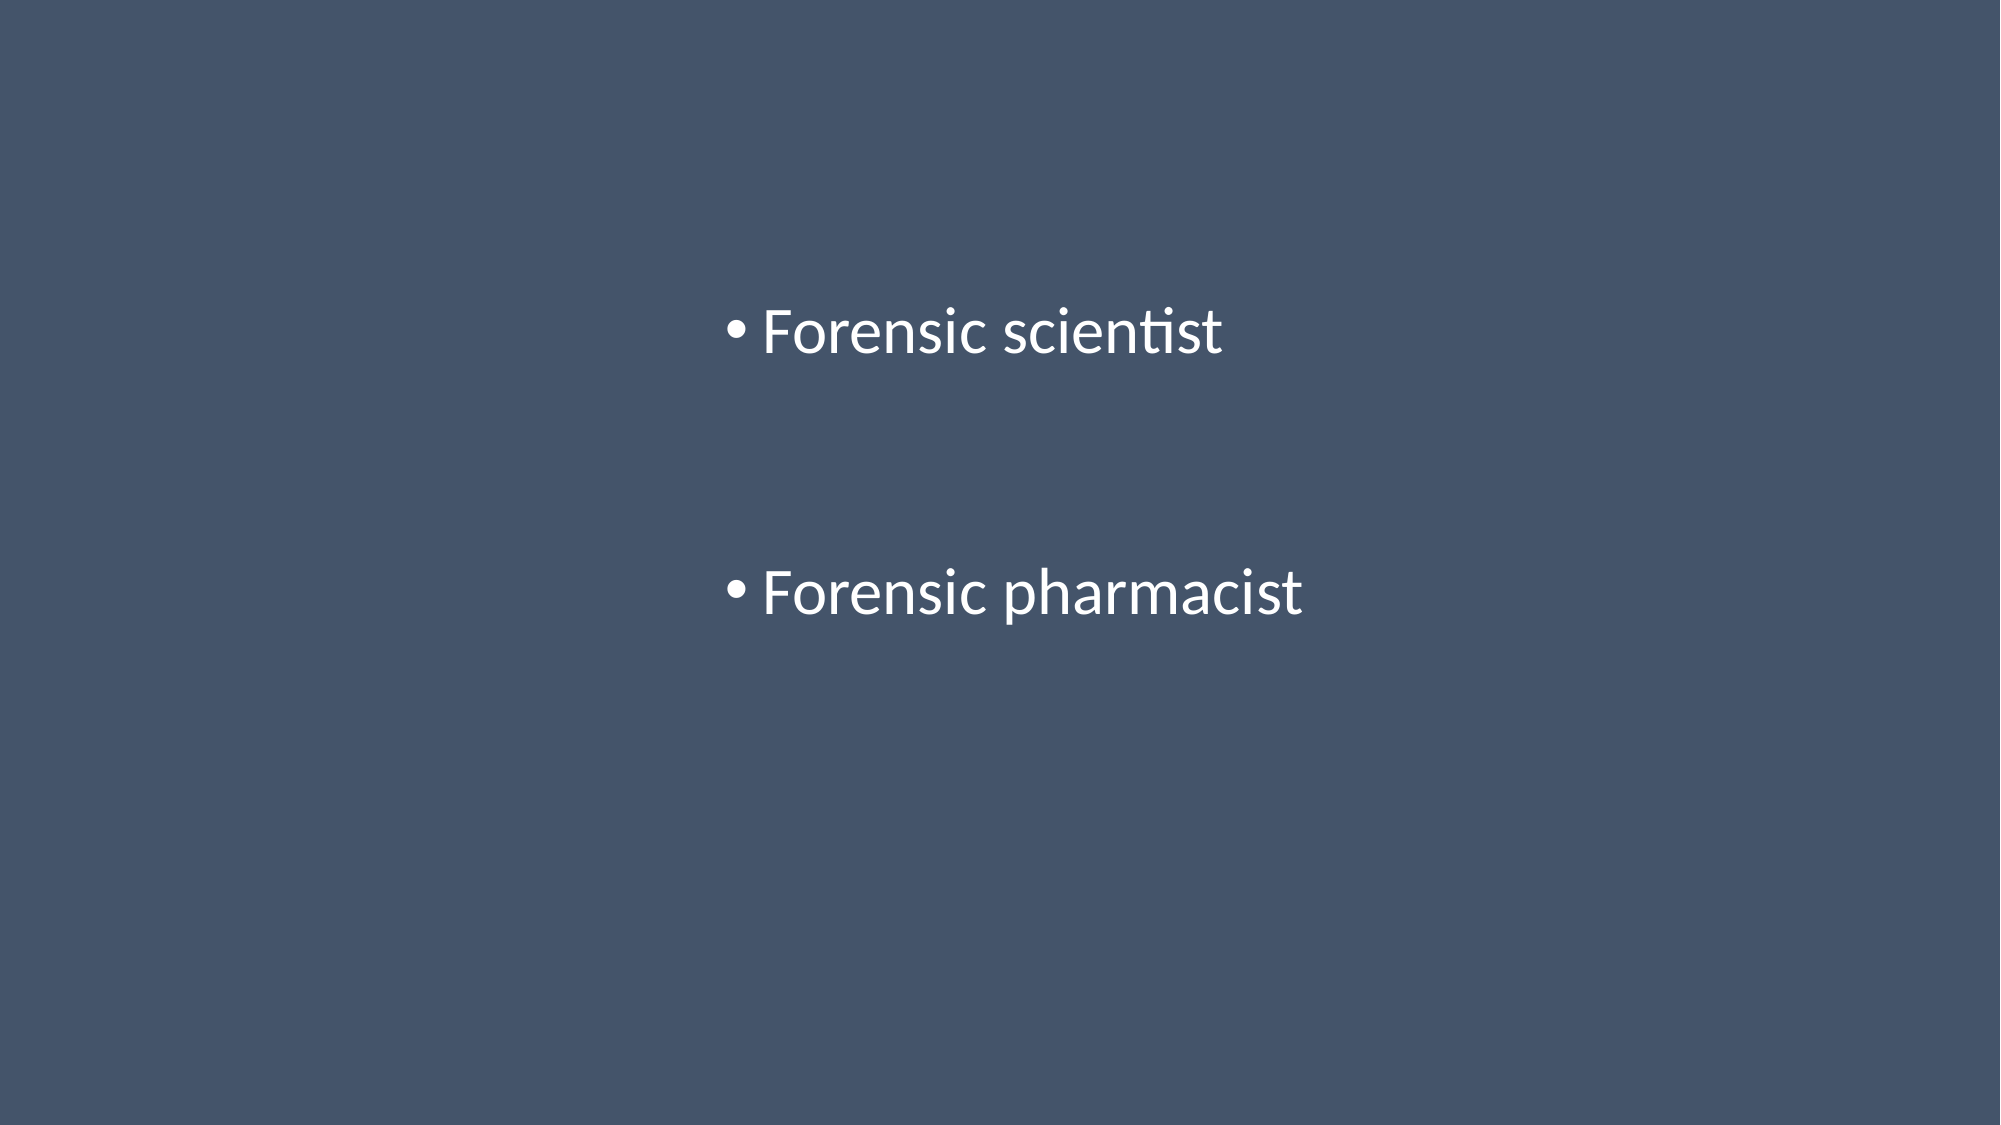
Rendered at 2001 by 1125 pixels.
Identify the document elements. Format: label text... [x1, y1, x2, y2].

list Forensic scientist Forensic pharmacist [709, 288, 1384, 1014]
